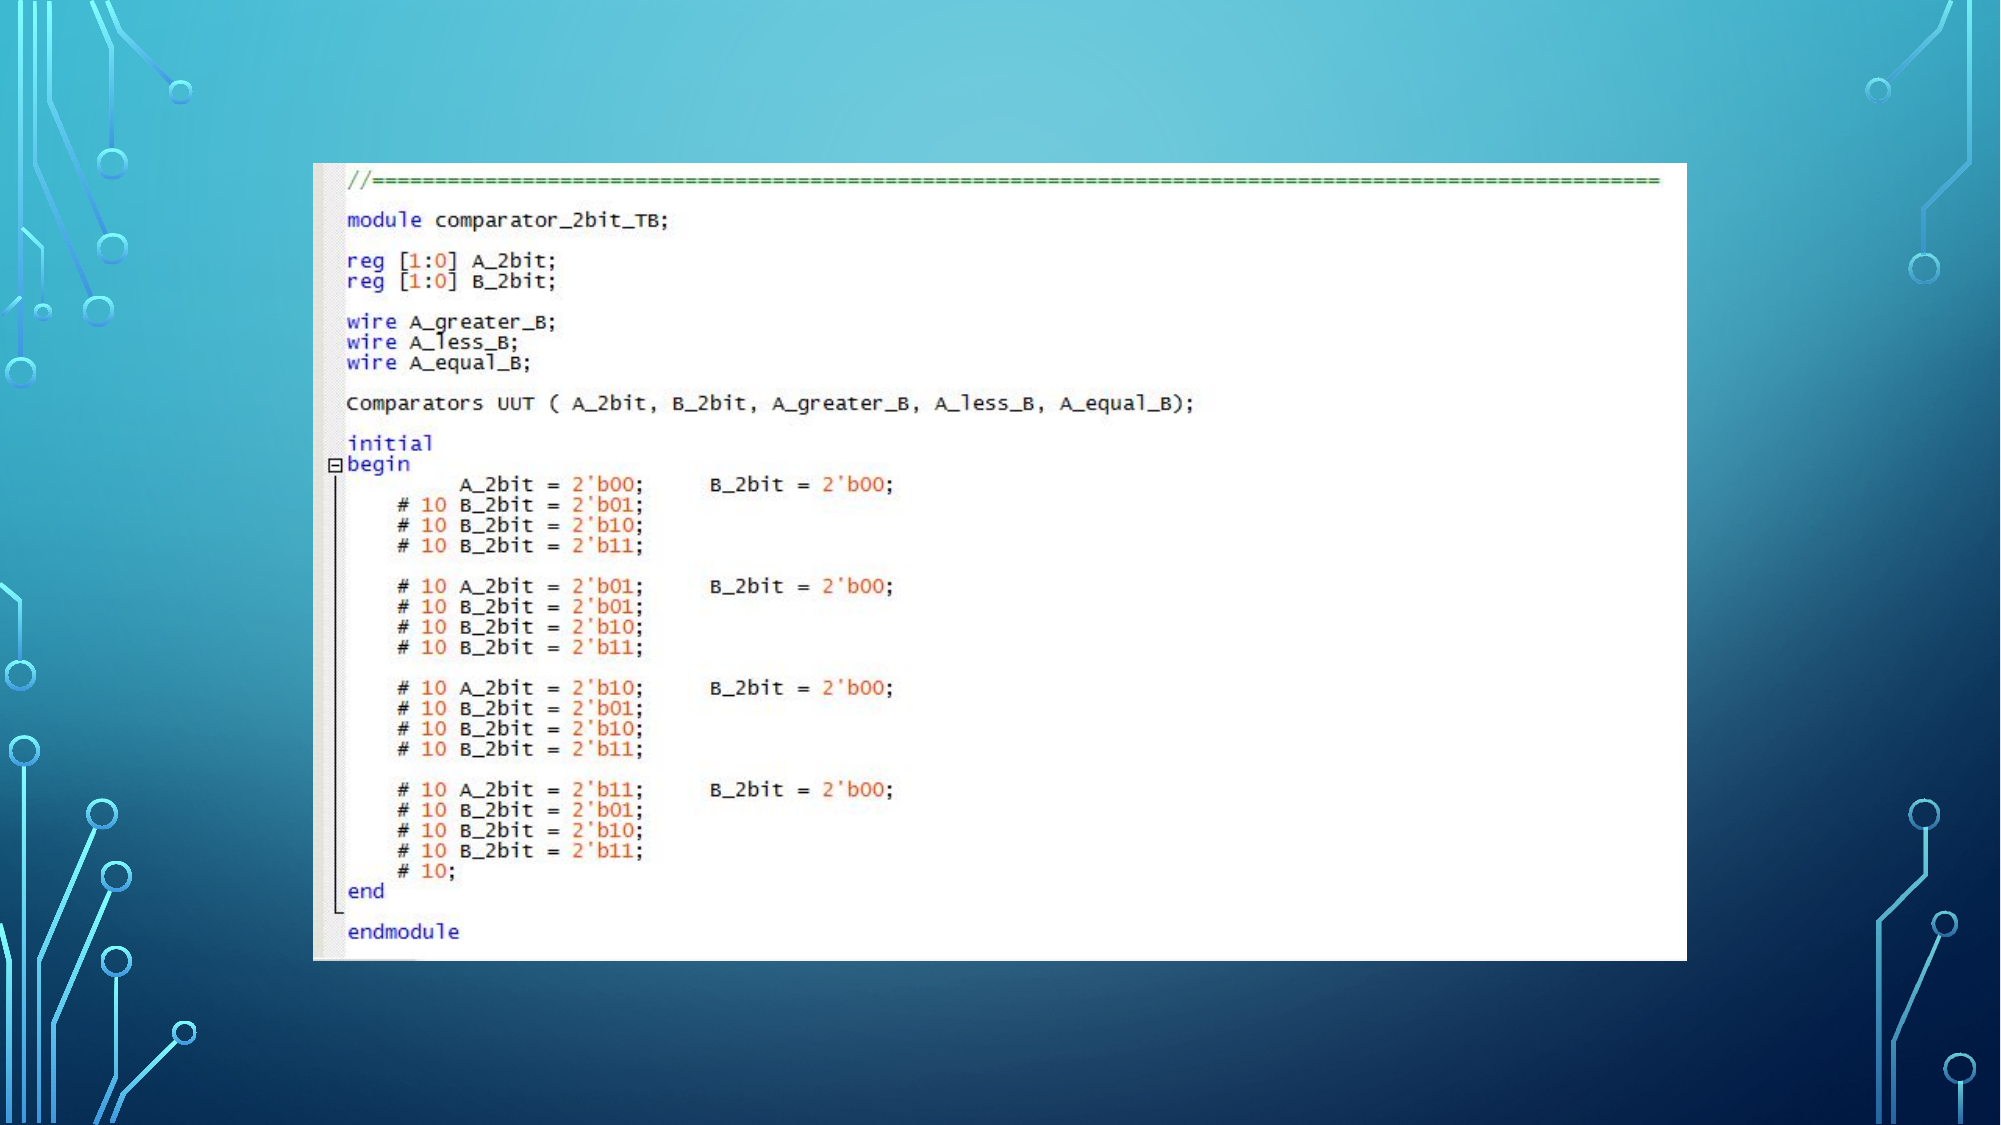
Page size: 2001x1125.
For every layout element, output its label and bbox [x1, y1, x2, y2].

picture [313, 163, 1687, 962]
